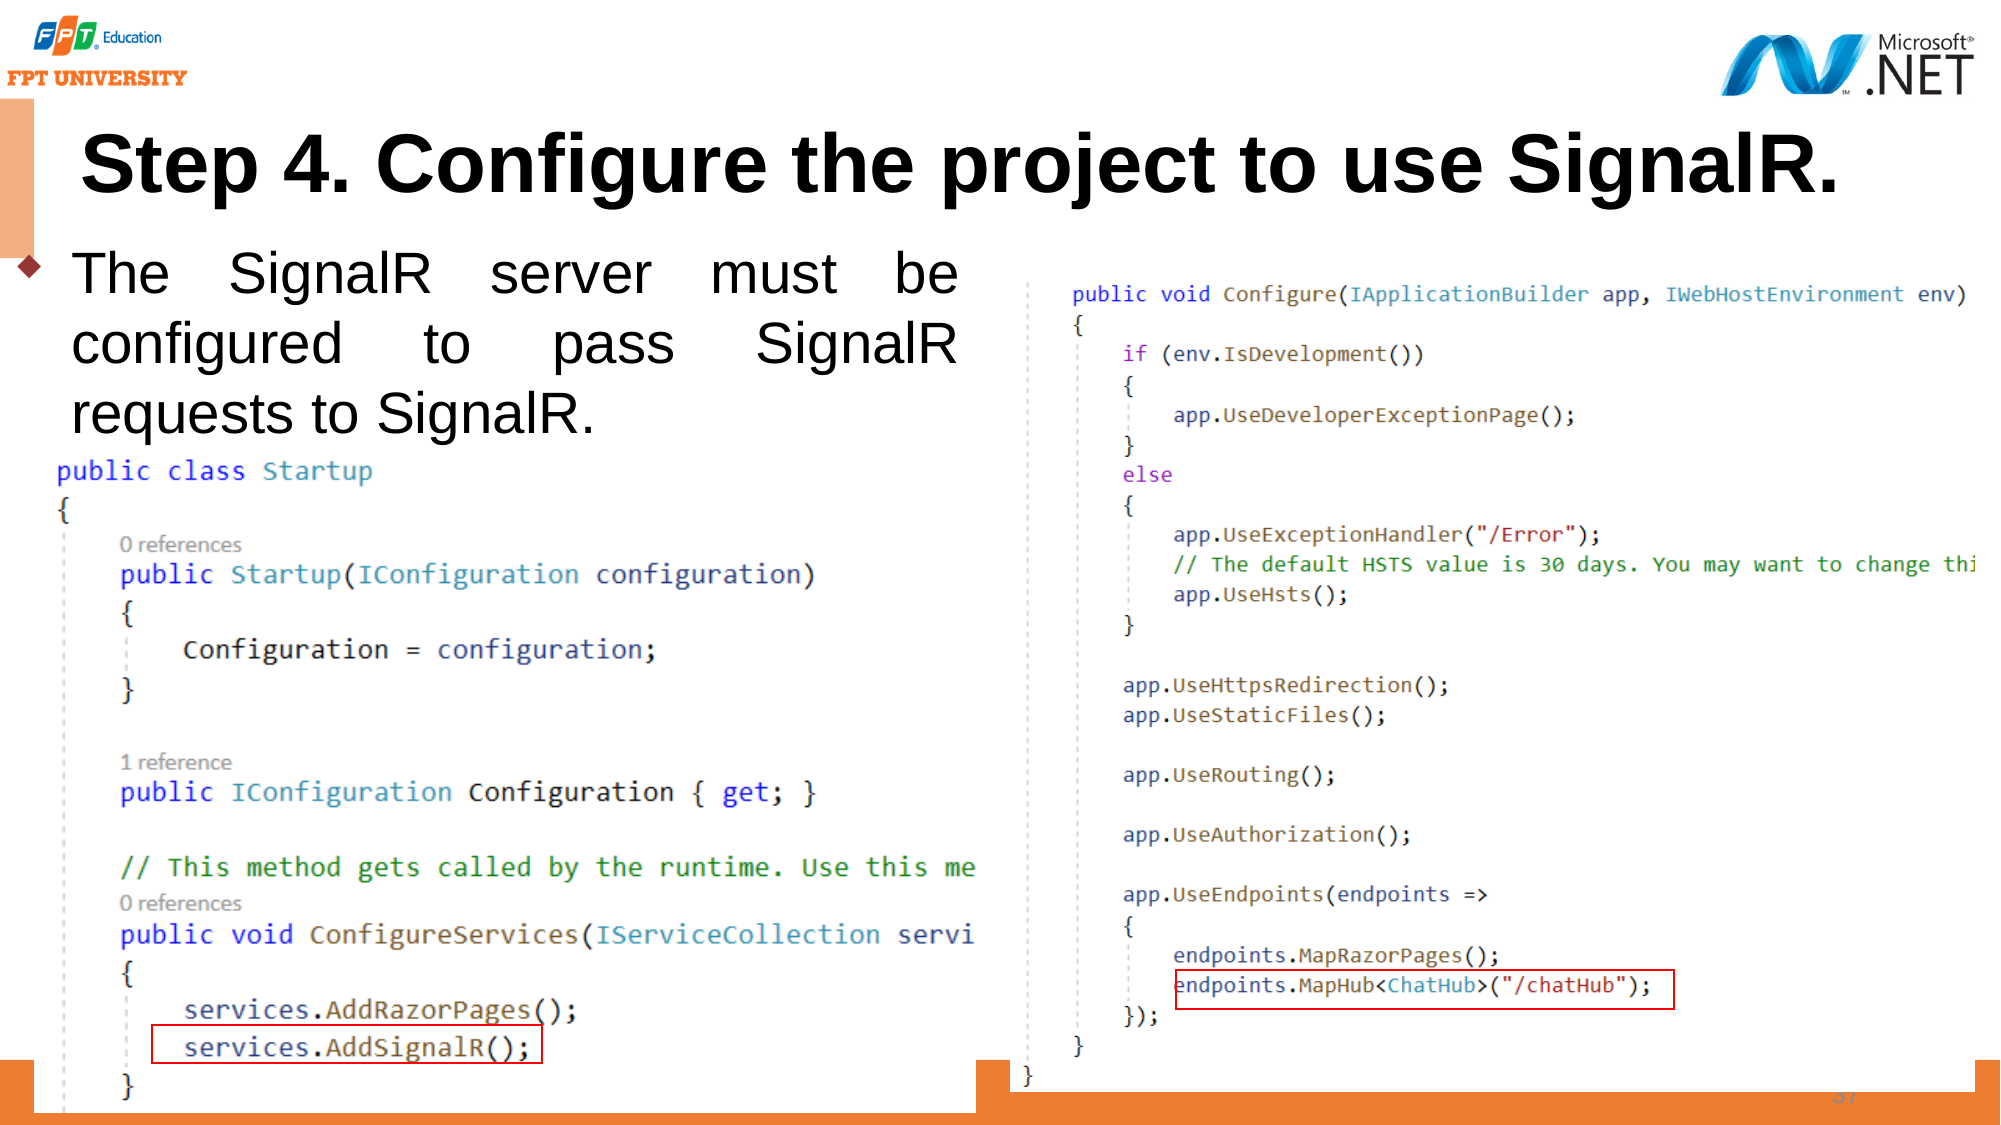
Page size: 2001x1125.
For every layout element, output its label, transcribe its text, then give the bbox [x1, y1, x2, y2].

title Step 4. Configure the project to use SignalR. [65, 118, 1952, 213]
picture [1010, 279, 1975, 1092]
picture [34, 452, 976, 1113]
text_box The SignalR server must be configured to pass SignalR requests to SignalR. [0, 228, 976, 743]
picture [0, 1, 194, 96]
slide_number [137, 1113, 588, 1122]
slide_number 37 [1424, 1092, 1875, 1123]
picture [1685, 0, 2001, 129]
